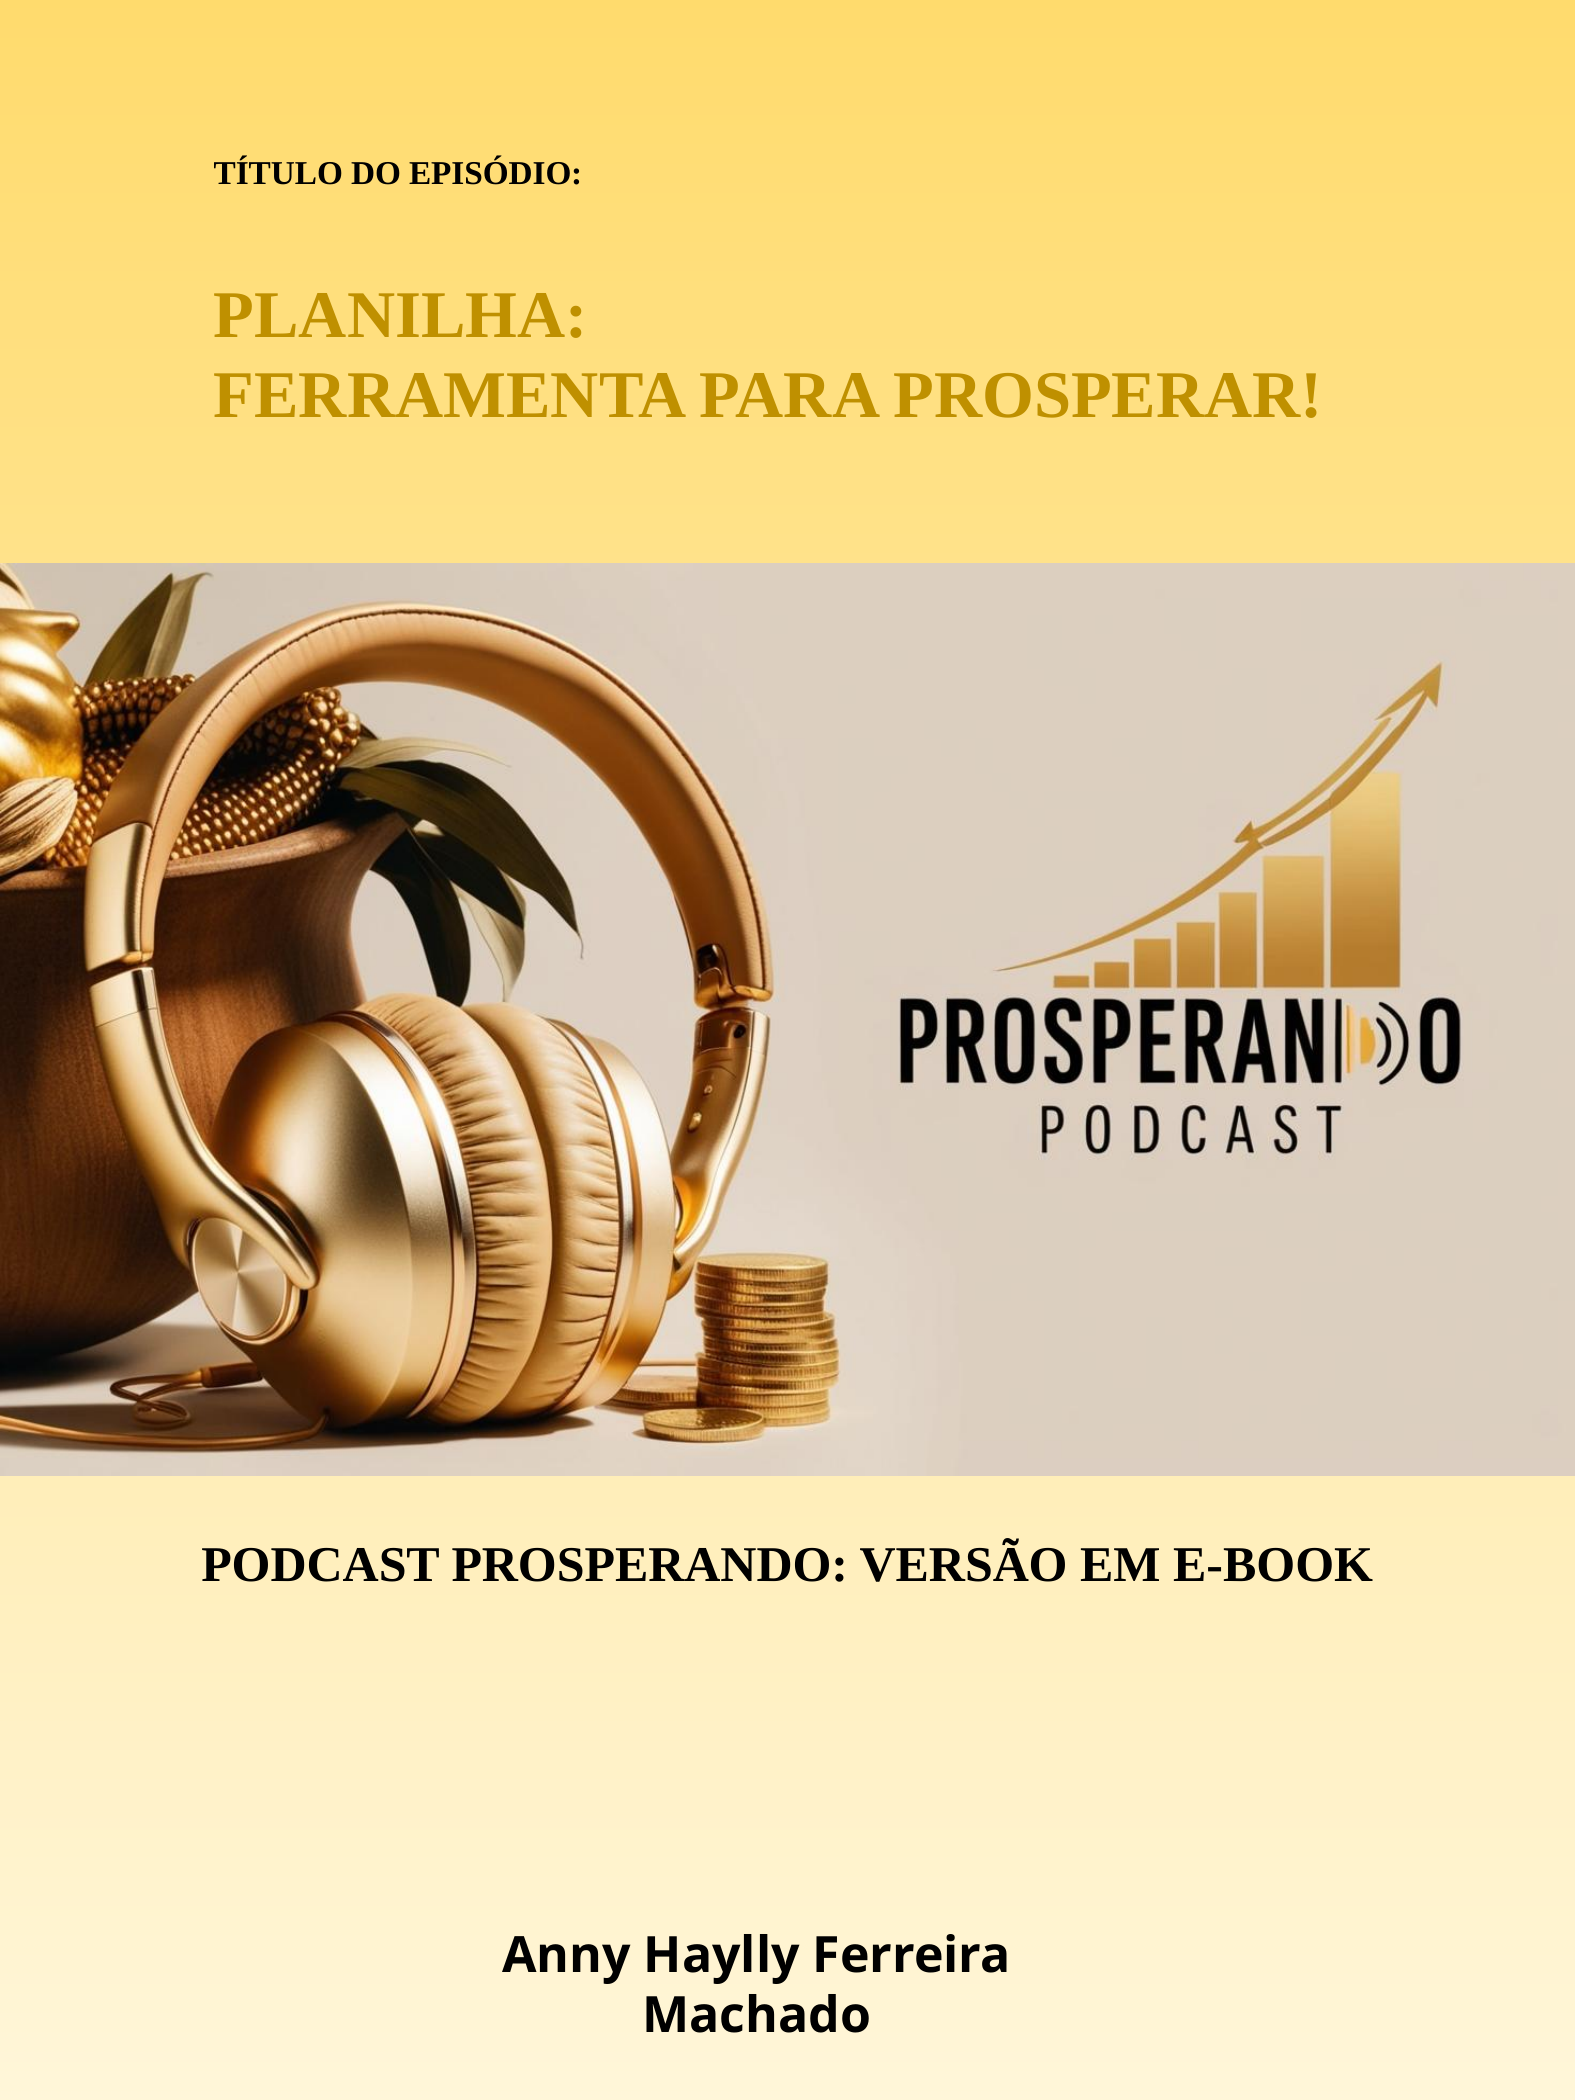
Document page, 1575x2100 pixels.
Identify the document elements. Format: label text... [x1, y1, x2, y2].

text_box TÍTULO DO EPISÓDIO: PLANILHA: FERRAMENTA PARA PROSPERAR! [198, 143, 1377, 439]
text_box Anny Haylly Ferreira Machado [411, 1914, 1102, 2050]
text_box PODCAST PROSPERANDO: VERSÃO EM E-BOOK [157, 1523, 1418, 1599]
picture [0, 563, 1575, 1476]
